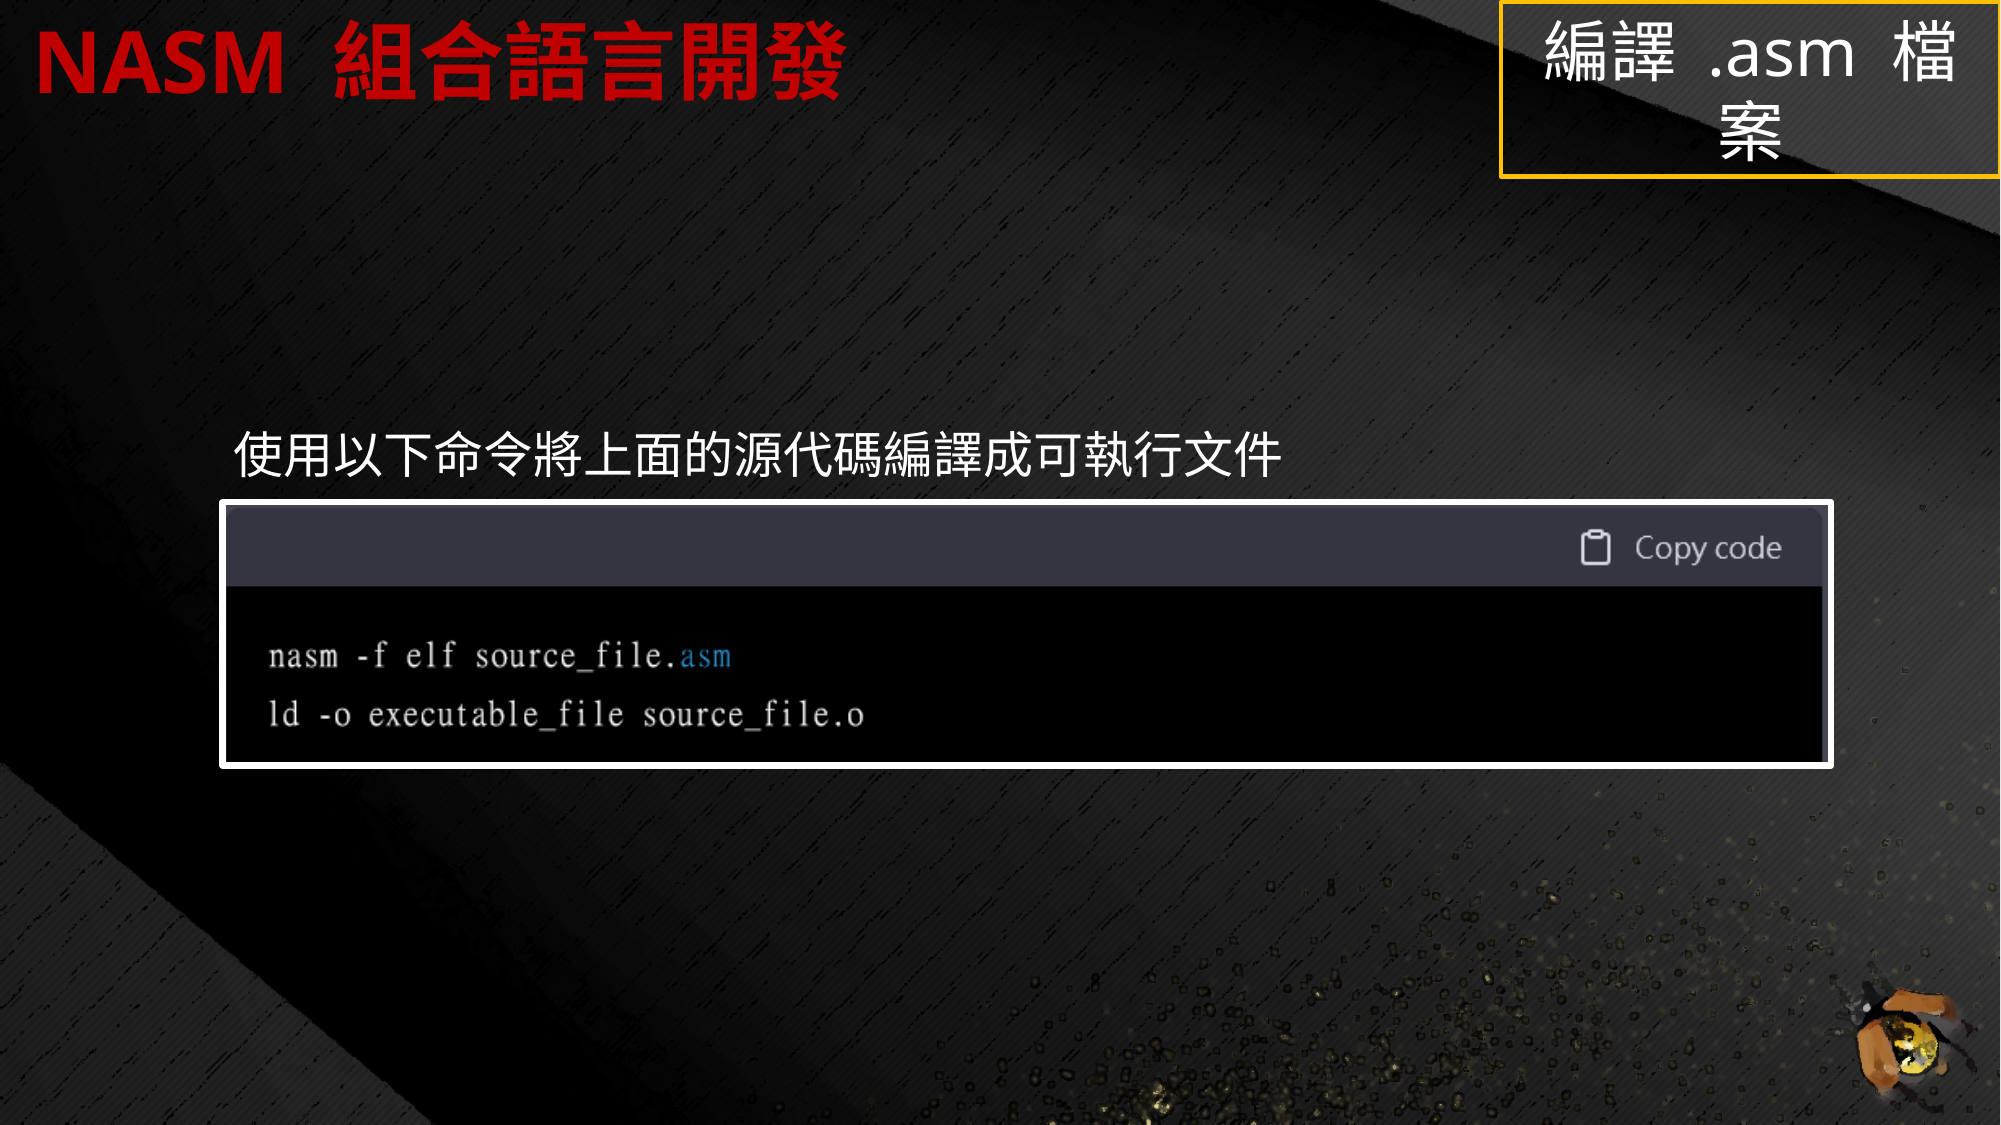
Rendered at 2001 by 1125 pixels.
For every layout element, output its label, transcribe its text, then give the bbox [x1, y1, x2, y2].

text_box NASM 組合語言開發 [0, 0, 883, 132]
text_box 使用以下命令將上面的源代碼編譯成可執行文件 [218, 415, 1305, 491]
text_box 編譯 .asm 檔案 [1501, 2, 2000, 177]
picture [0, 0, 2001, 1125]
